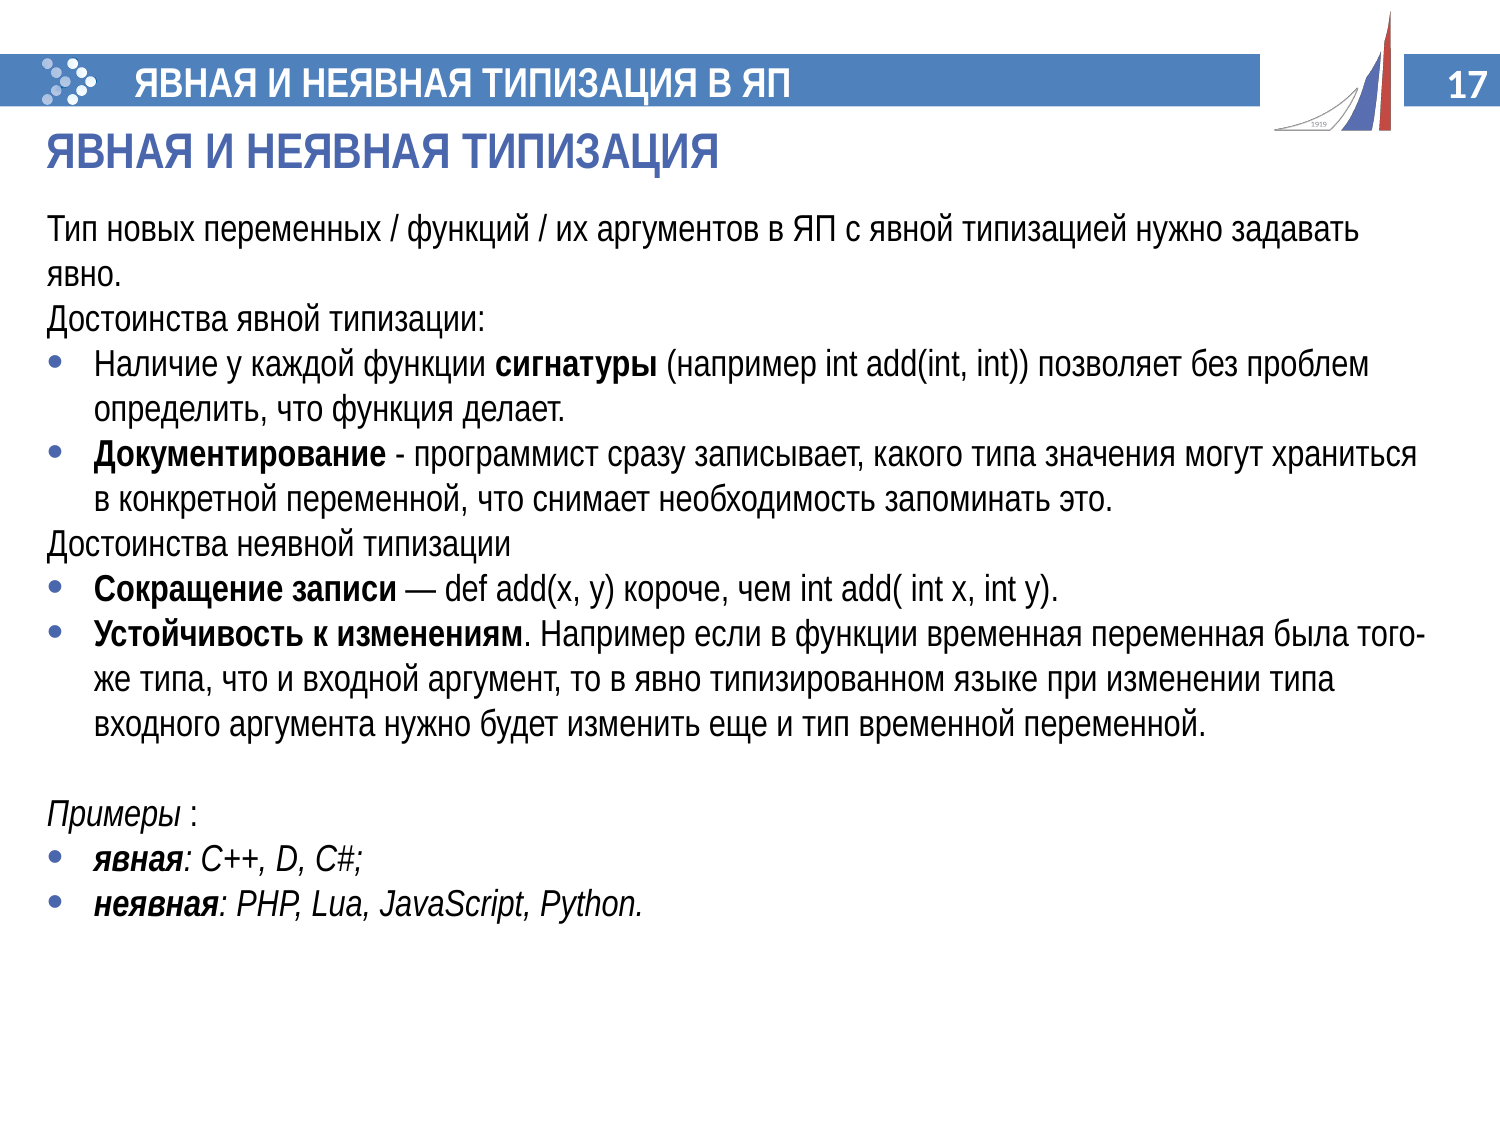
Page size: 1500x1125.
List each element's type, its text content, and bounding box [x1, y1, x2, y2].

text_box ЯВНАЯ И НЕЯВНАЯ ТИПИЗАЦИЯ В ЯП [119, 48, 1500, 114]
text_box ЯВНАЯ И НЕЯВНАЯ ТИПИЗАЦИЯ Тип новых переменных / функций / их аргументов в ЯП с явной типизацией нужно задавать явно. Достоинства явной типизации: Наличие у каждой функции сигнатуры (например int add(int, int)) позволяет без проблем определить, что функция делает. Документирование - программист сразу записывает, какого типа значения могут храниться в конкретной переменной, что снимает необходимость запоминать это. Достоинства неявной типизации Сокращение записи — def add(x, y) короче, чем int add( int x, int y). Устойчивость к изменениям. Например если в функции временная переменная была того-же типа, что и входной аргумент, то в явно типизированном языке при изменении типа входного аргумента нужно будет изменить еще и тип временной переменной. Примеры : явная: C++, D, C#; неявная: PHP, Lua, JavaScript, Python. [41, 111, 1448, 932]
picture [1271, 11, 1394, 48]
picture [37, 54, 98, 108]
